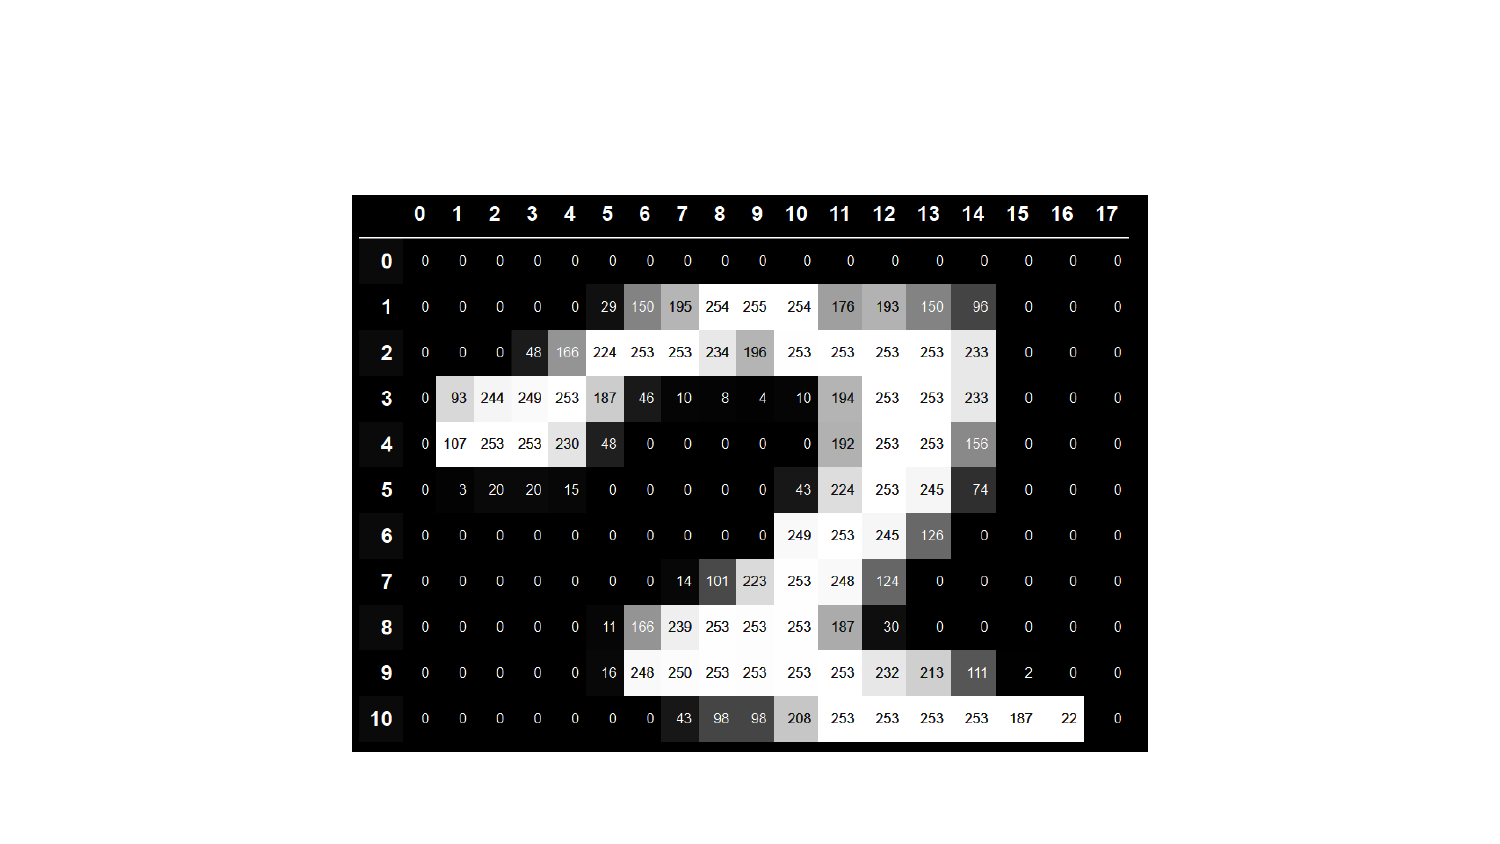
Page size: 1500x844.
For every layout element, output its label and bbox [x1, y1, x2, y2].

picture [351, 195, 1149, 753]
